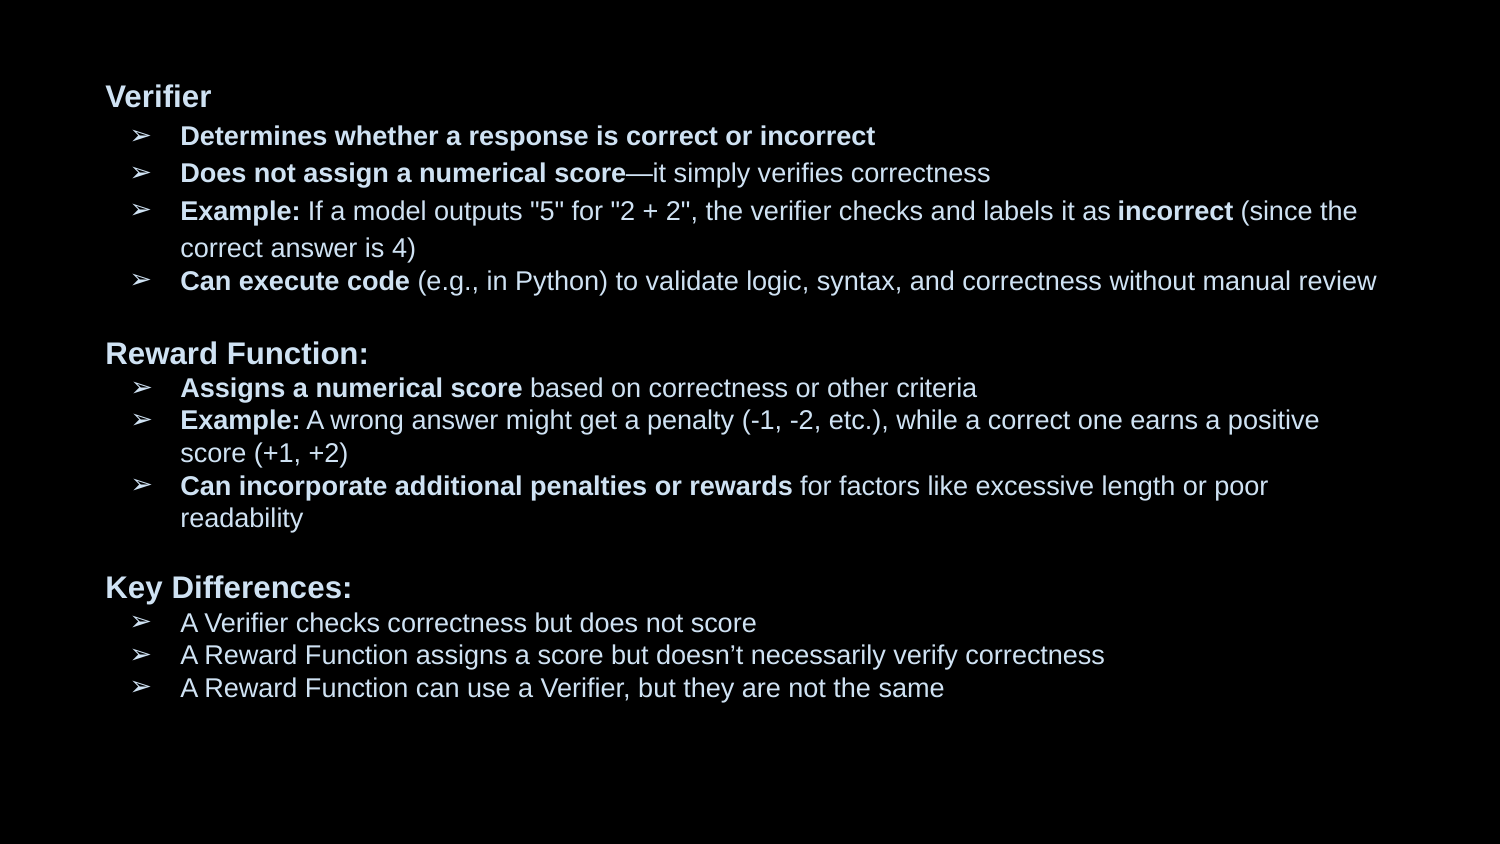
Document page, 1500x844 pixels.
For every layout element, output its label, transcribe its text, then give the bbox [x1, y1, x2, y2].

text_box Verifier Determines whether a response is correct or incorrect Does not assign a numerical score—it simply verifies correctness Example: If a model outputs "5" for "2 + 2", the verifier checks and labels it as incorrect (since the correct answer is 4) Can execute code (e.g., in Python) to validate logic, syntax, and correctness without manual review Reward Function: Assigns a numerical score based on correctness or other criteria Example: A wrong answer might get a penalty (-1, -2, etc.), while a correct one earns a positive score (+1, +2) Can incorporate additional penalties or rewards for factors like excessive length or poor readability Key Differences: A Verifier checks correctness but does not score A Reward Function assigns a score but doesn’t necessarily verify correctness A Reward Function can use a Verifier, but they are not the same [90, 55, 1393, 793]
